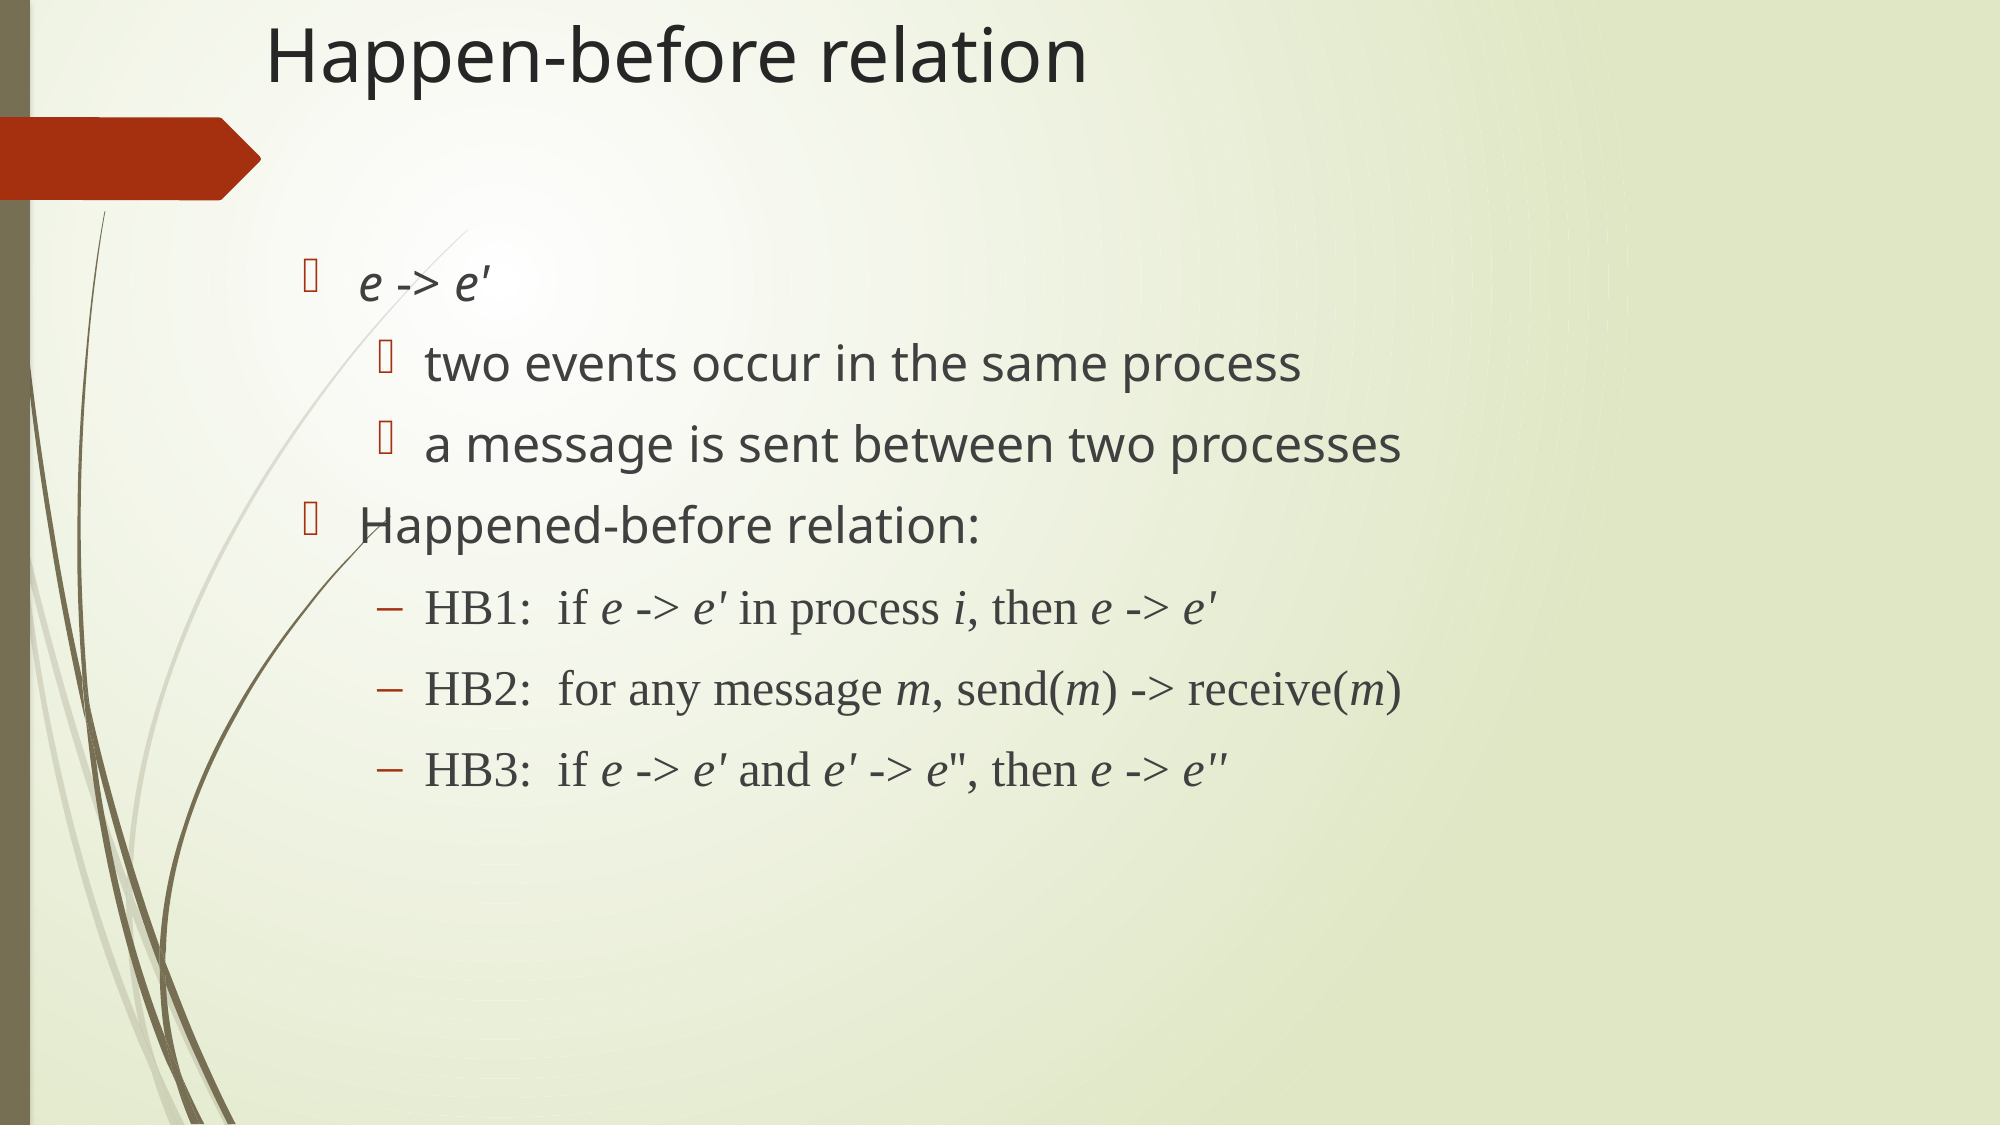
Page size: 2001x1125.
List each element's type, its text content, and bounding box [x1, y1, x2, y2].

list e -> e' two events occur in the same process a message is sent between two processes Happened-before relation: HB1: if e -> e' in process i, then e -> e' HB2: for any message m, send(m) -> receive(m) HB3: if e -> e' and e' -> e'', then e -> e'' [287, 243, 1753, 1000]
title Happen-before relation [249, 0, 1475, 235]
